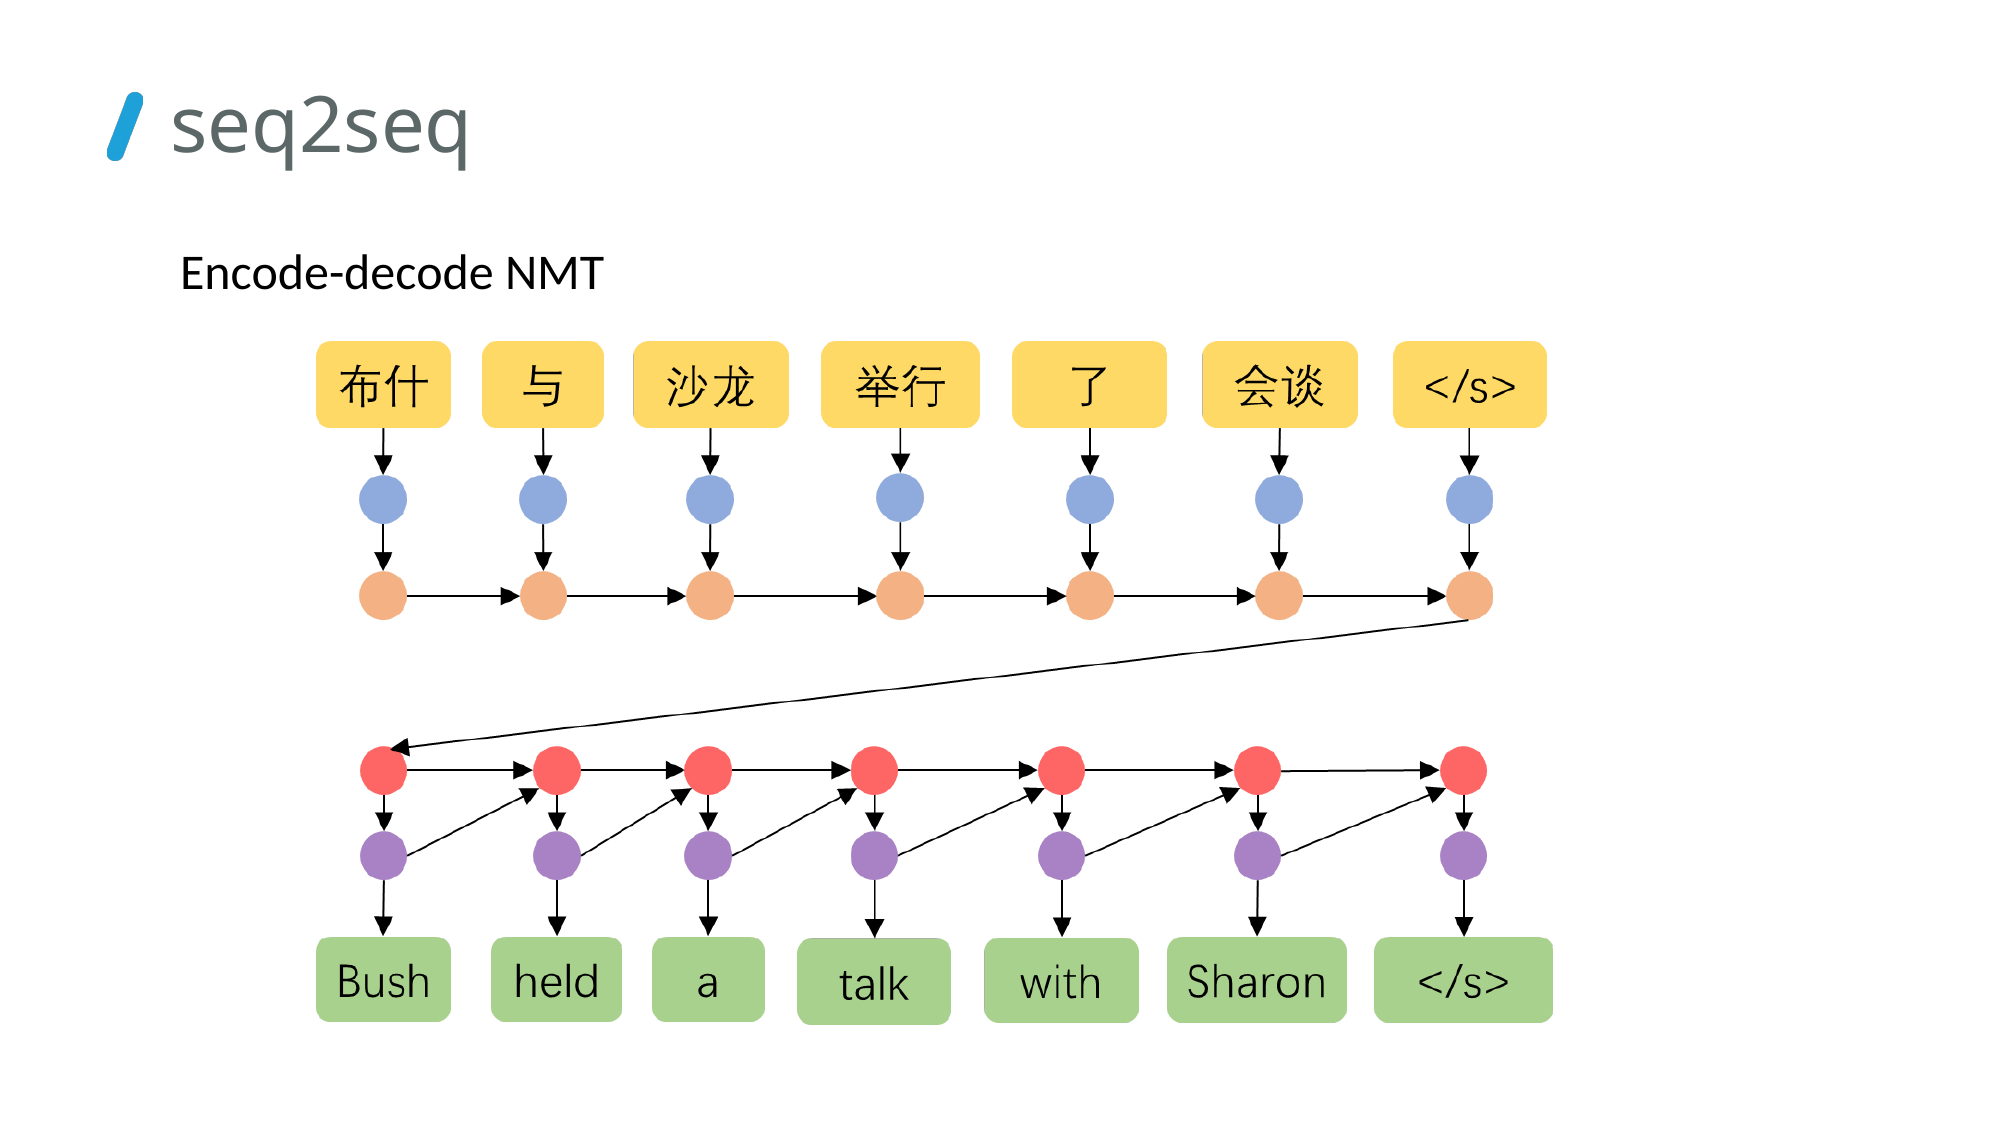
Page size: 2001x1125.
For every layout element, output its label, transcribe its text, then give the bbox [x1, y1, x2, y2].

picture [306, 341, 1553, 1038]
text_box seq2seq [145, 62, 1268, 182]
picture [107, 92, 143, 162]
text_box Encode-decode NMT [165, 231, 1041, 307]
